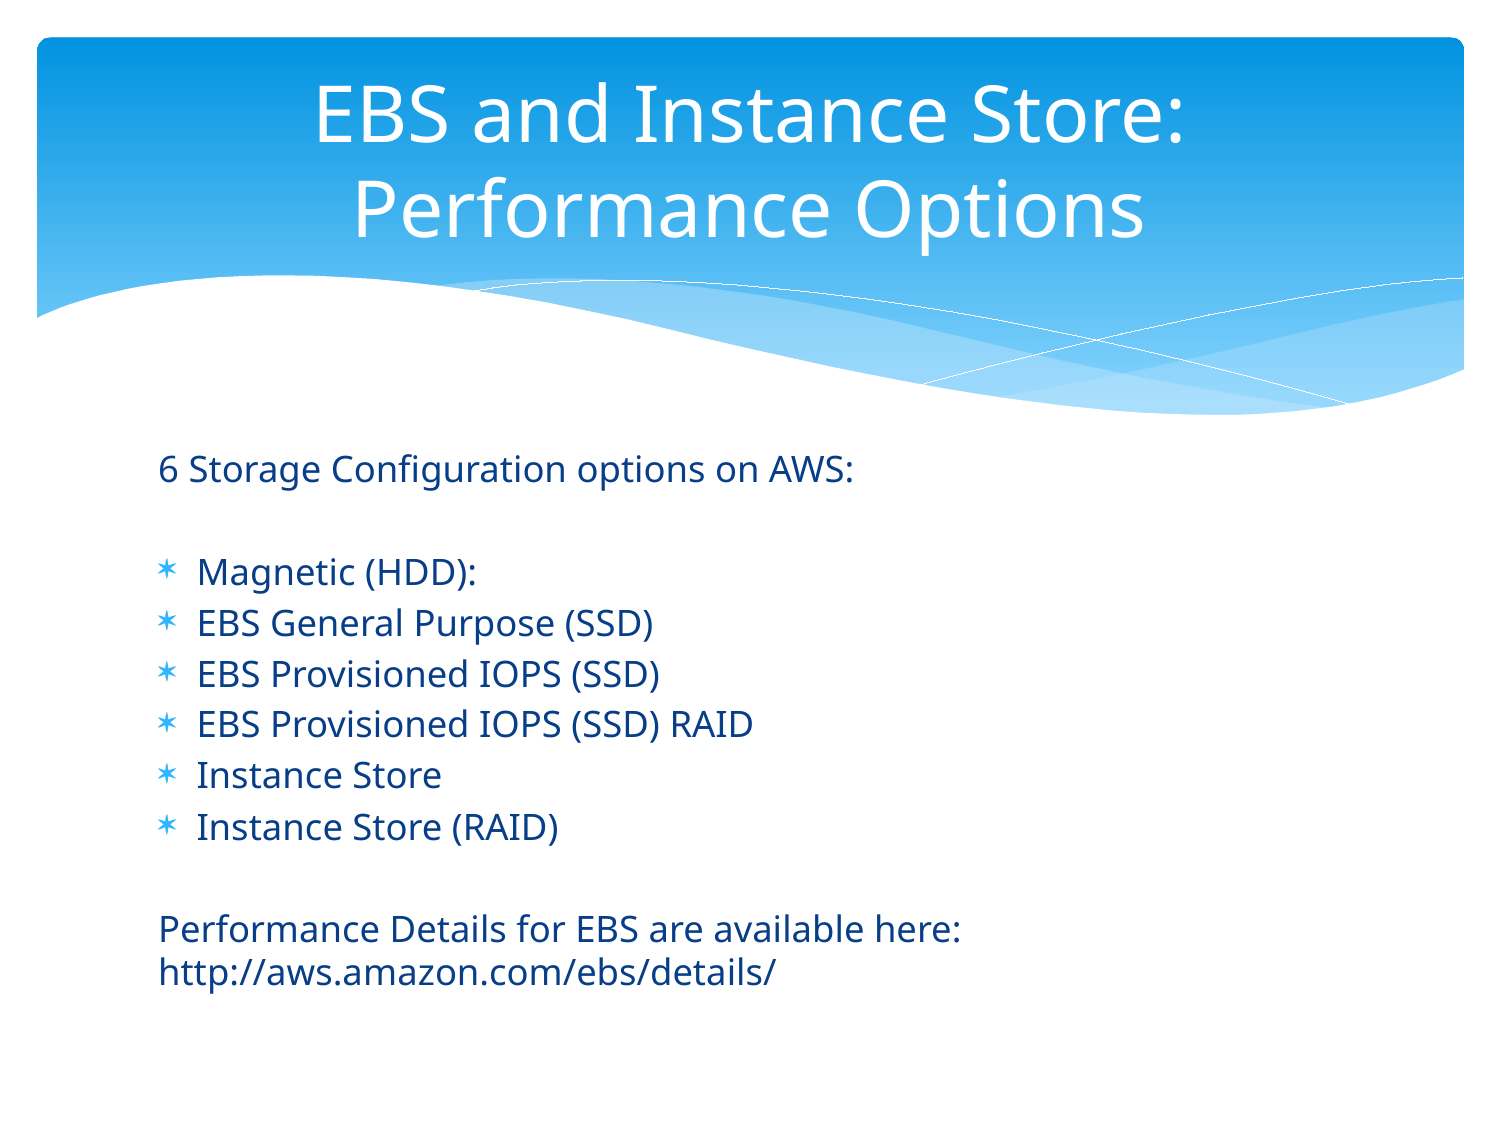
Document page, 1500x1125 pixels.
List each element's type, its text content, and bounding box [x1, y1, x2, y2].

list 6 Storage Configuration options on AWS: Magnetic (HDD): EBS General Purpose (SSD) EBS Provisioned IOPS (SSD) EBS Provisioned IOPS (SSD) RAID Instance Store Instance Store (RAID) Performance Details for EBS are available here: http://aws.amazon.com/ebs/details/ [143, 438, 1359, 1005]
title EBS and Instance Store: Performance Options [75, 55, 1425, 261]
